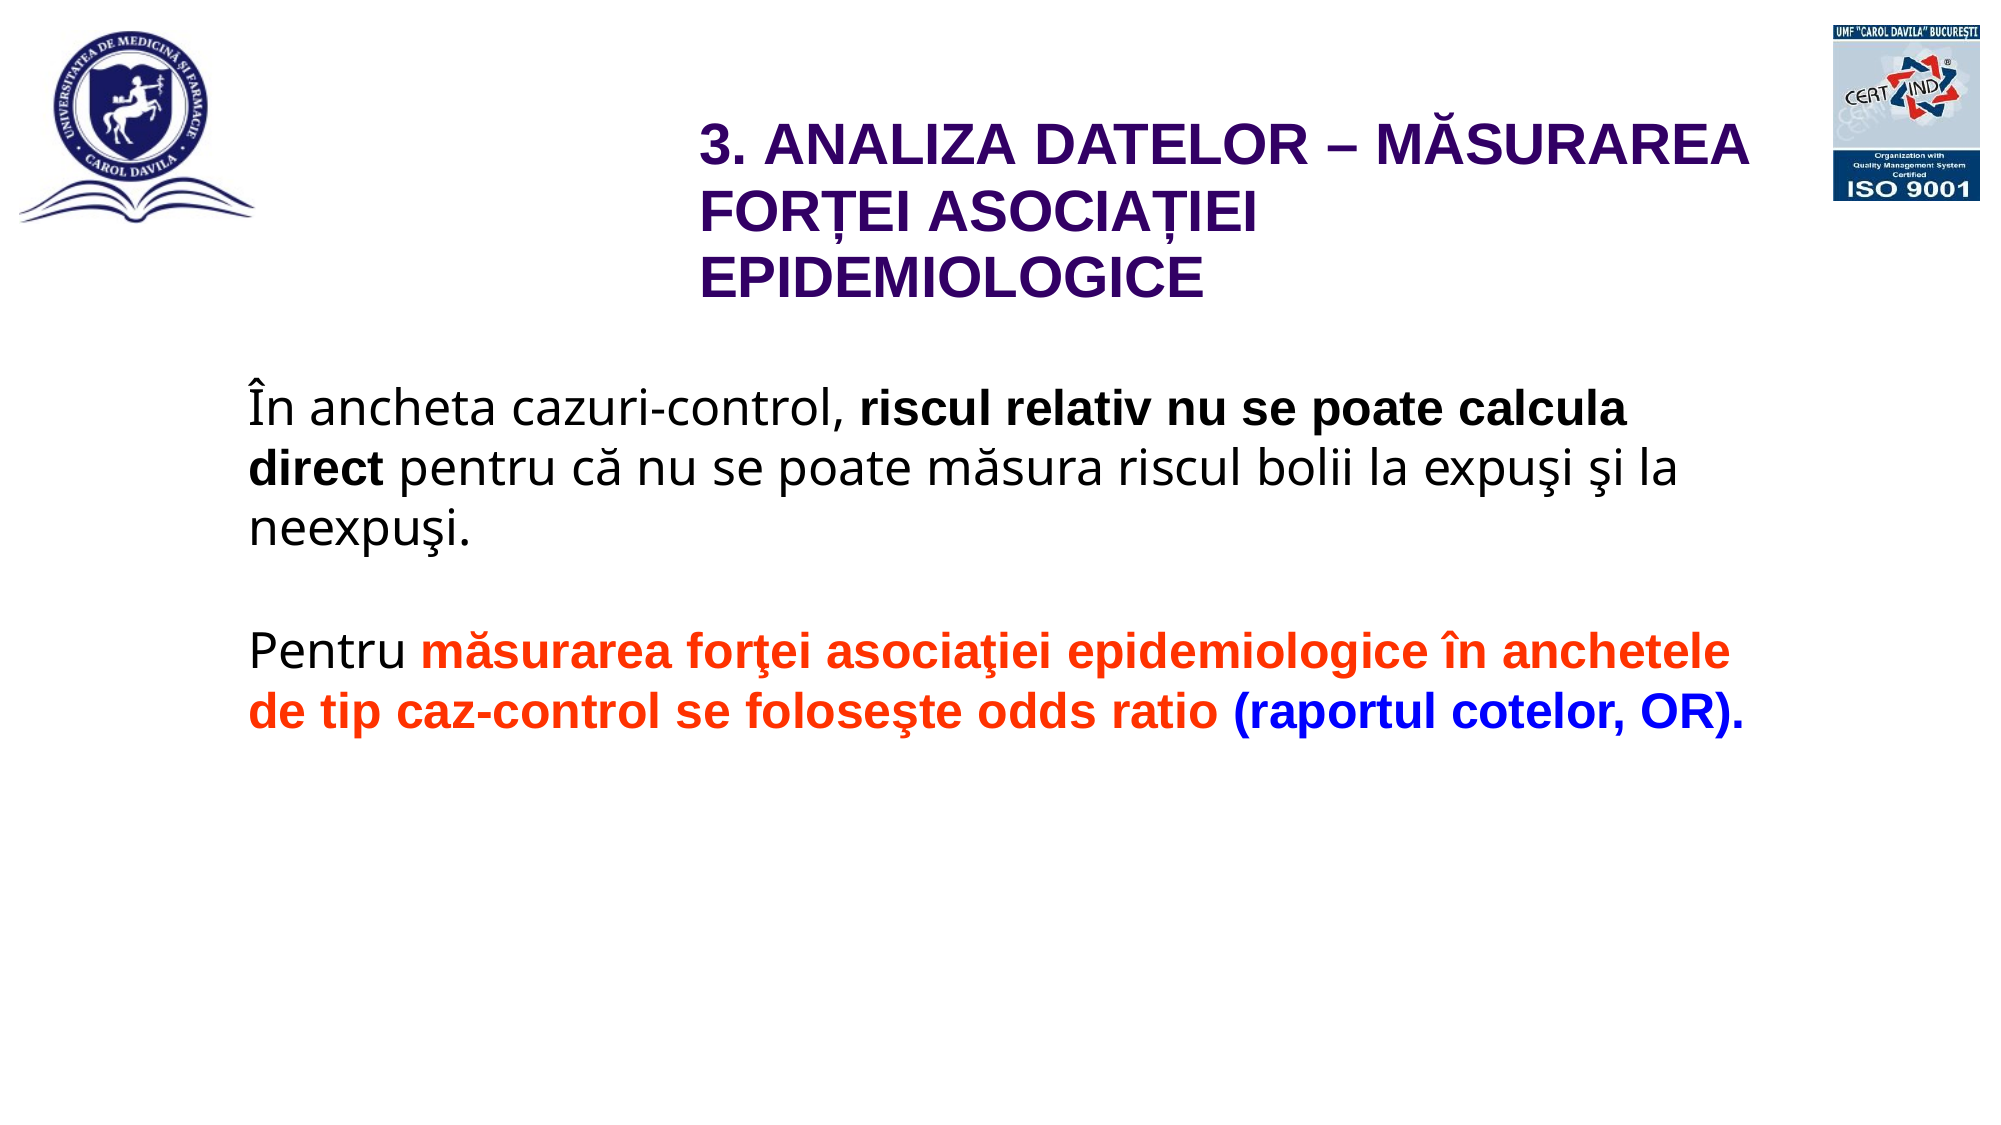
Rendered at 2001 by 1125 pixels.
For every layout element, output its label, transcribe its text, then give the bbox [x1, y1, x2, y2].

text_box În ancheta cazuri-control, riscul relativ nu se poate calcula direct pentru că nu se poate măsura riscul bolii la expuşi şi la neexpuşi. Pentru măsurarea forţei asociaţiei epidemiologice în anchetele de tip caz-control se foloseşte odds ratio (raportul cotelor, OR). [246, 372, 1753, 739]
title 3. ANALIZA DATELOR – MĂSURAREA FORȚEI ASOCIAȚIEI EPIDEMIOLOGICE [289, 108, 1777, 310]
picture [1833, 25, 1980, 201]
picture [19, 30, 256, 224]
